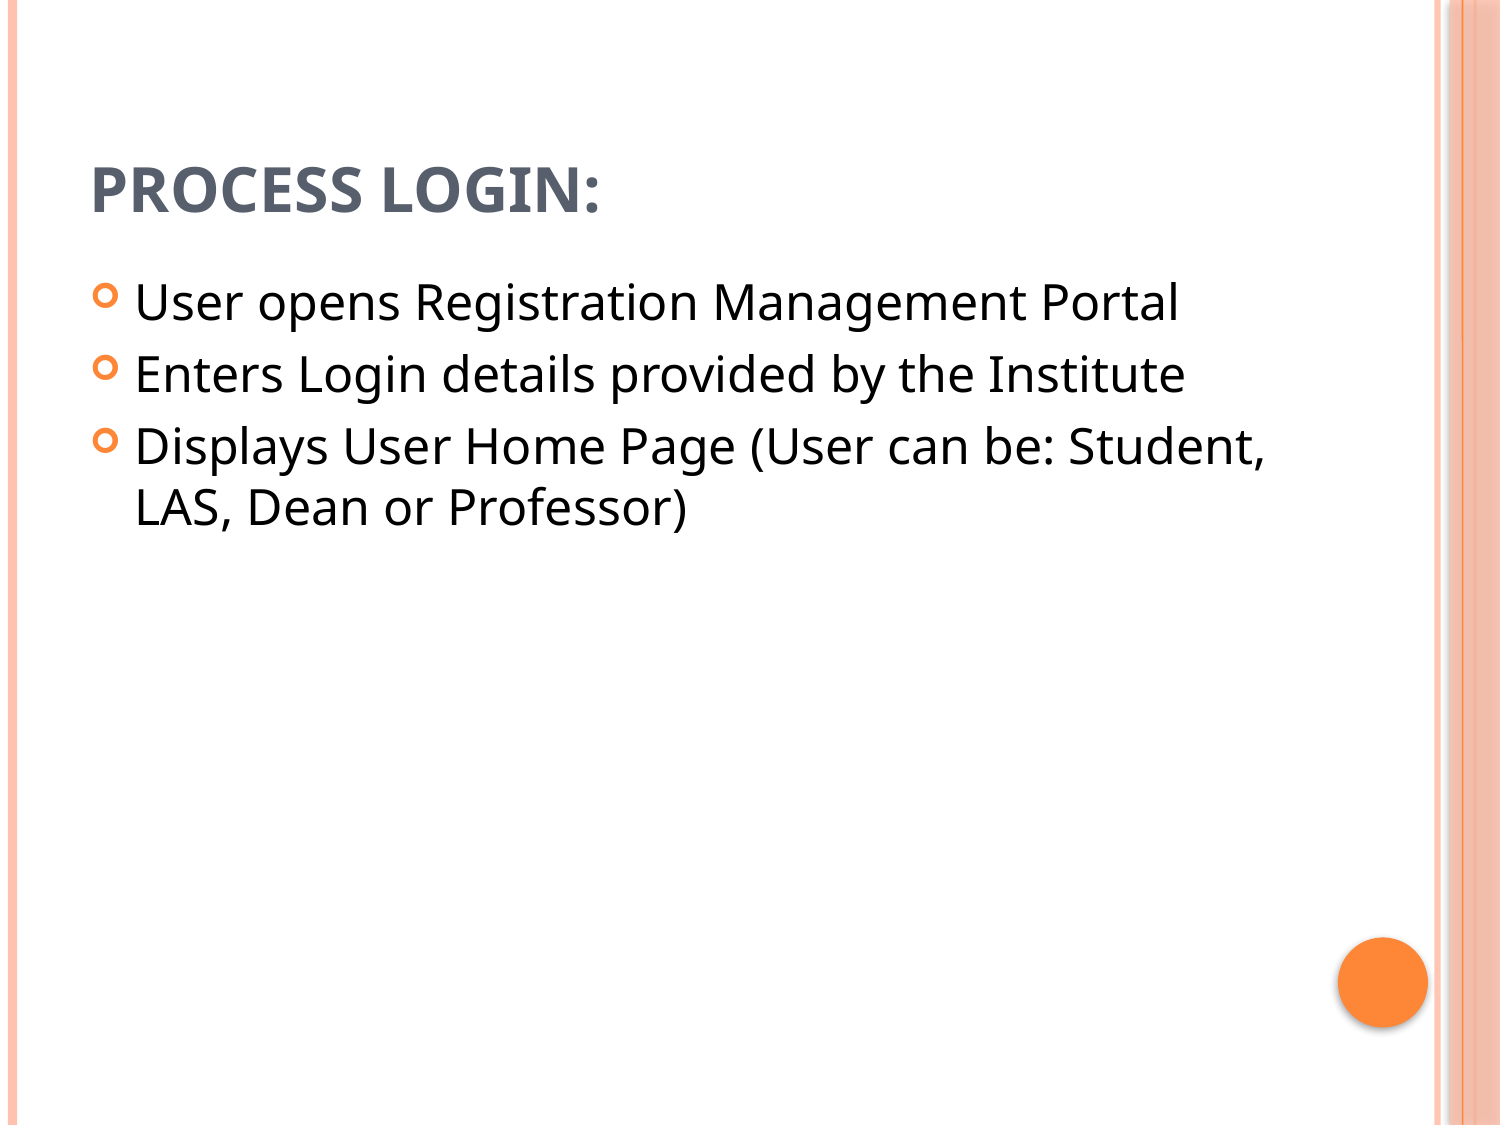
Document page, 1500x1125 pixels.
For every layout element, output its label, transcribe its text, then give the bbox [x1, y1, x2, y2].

list User opens Registration Management Portal Enters Login details provided by the Institute Displays User Home Page (User can be: Student, LAS, Dean or Professor) [75, 262, 1300, 1062]
title Process Login: [75, 45, 1300, 233]
